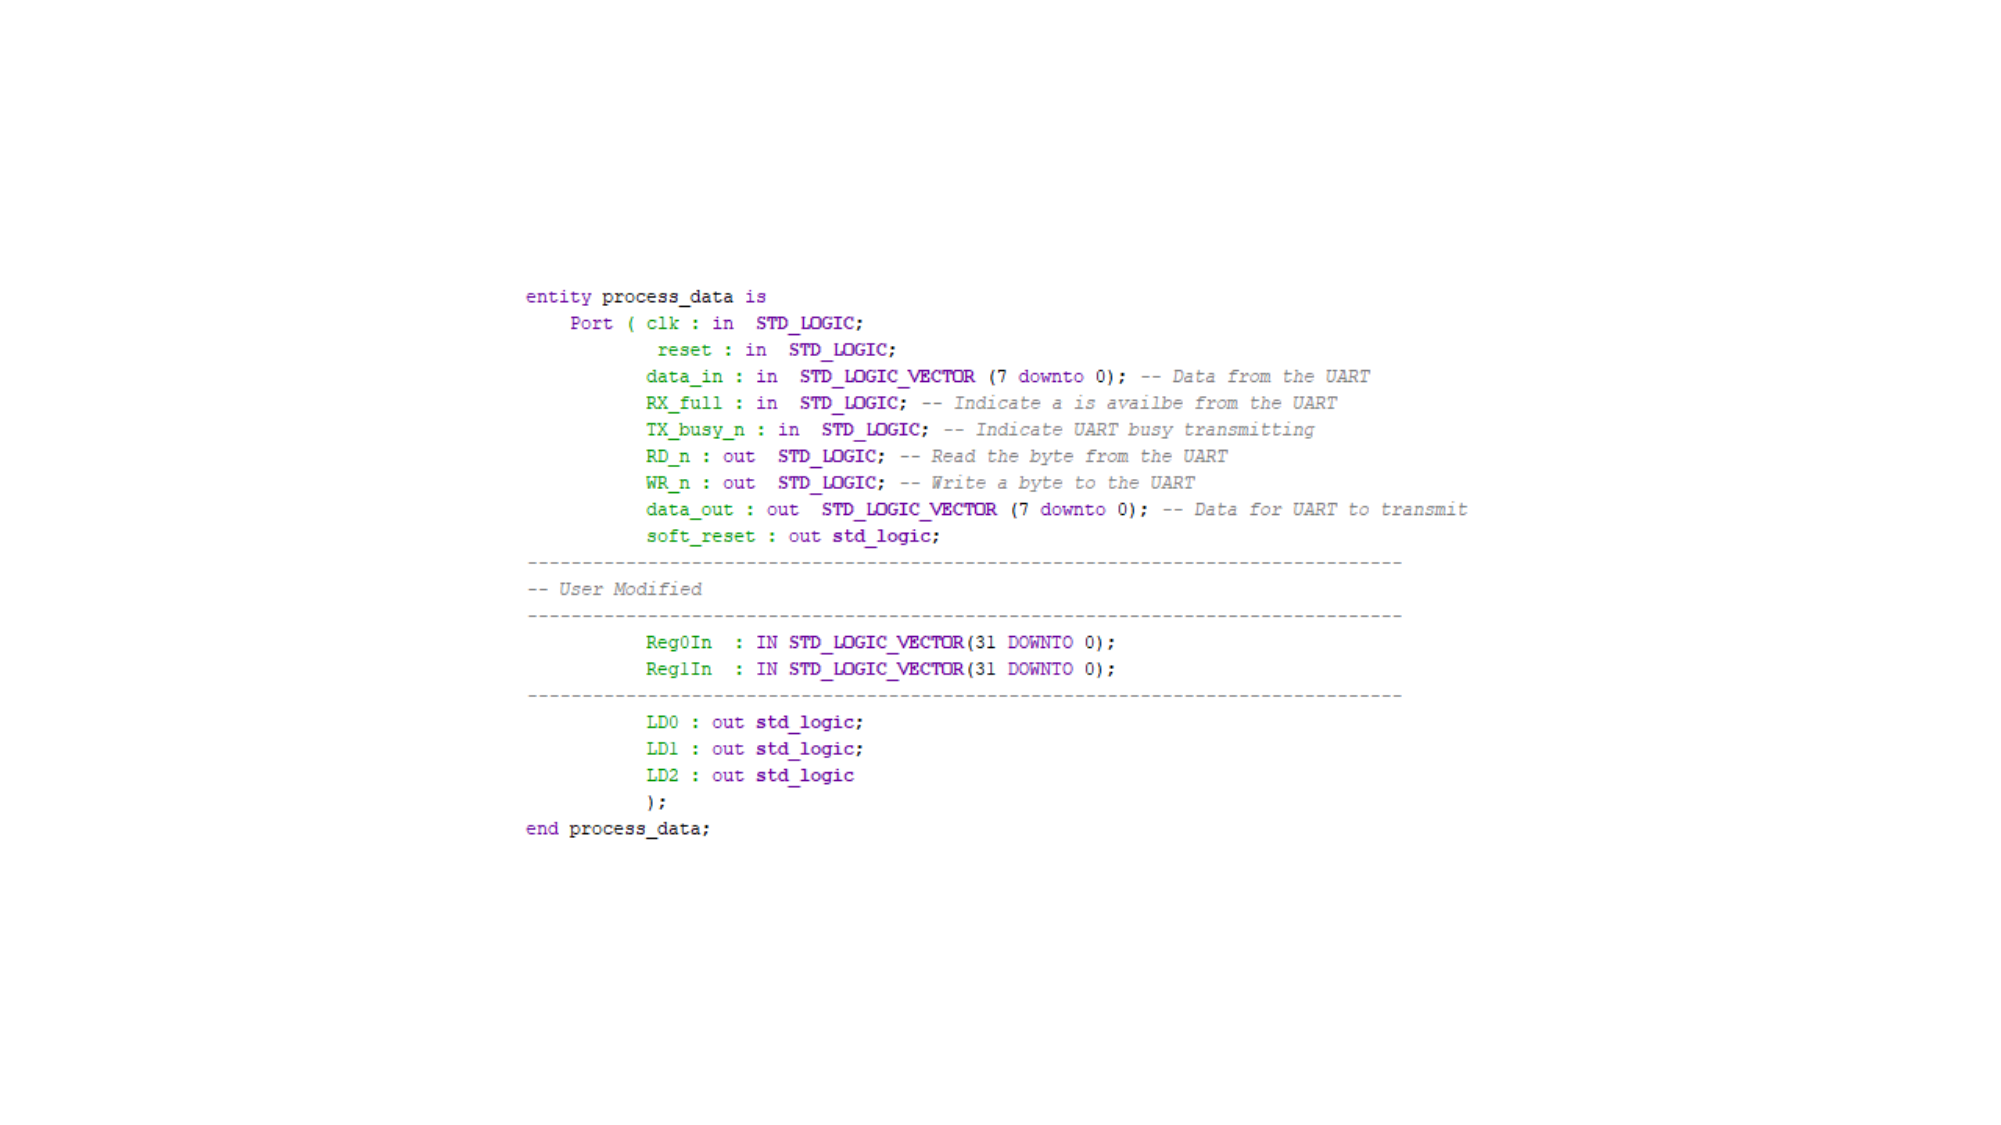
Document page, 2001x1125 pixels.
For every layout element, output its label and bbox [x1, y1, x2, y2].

picture [523, 284, 1477, 841]
